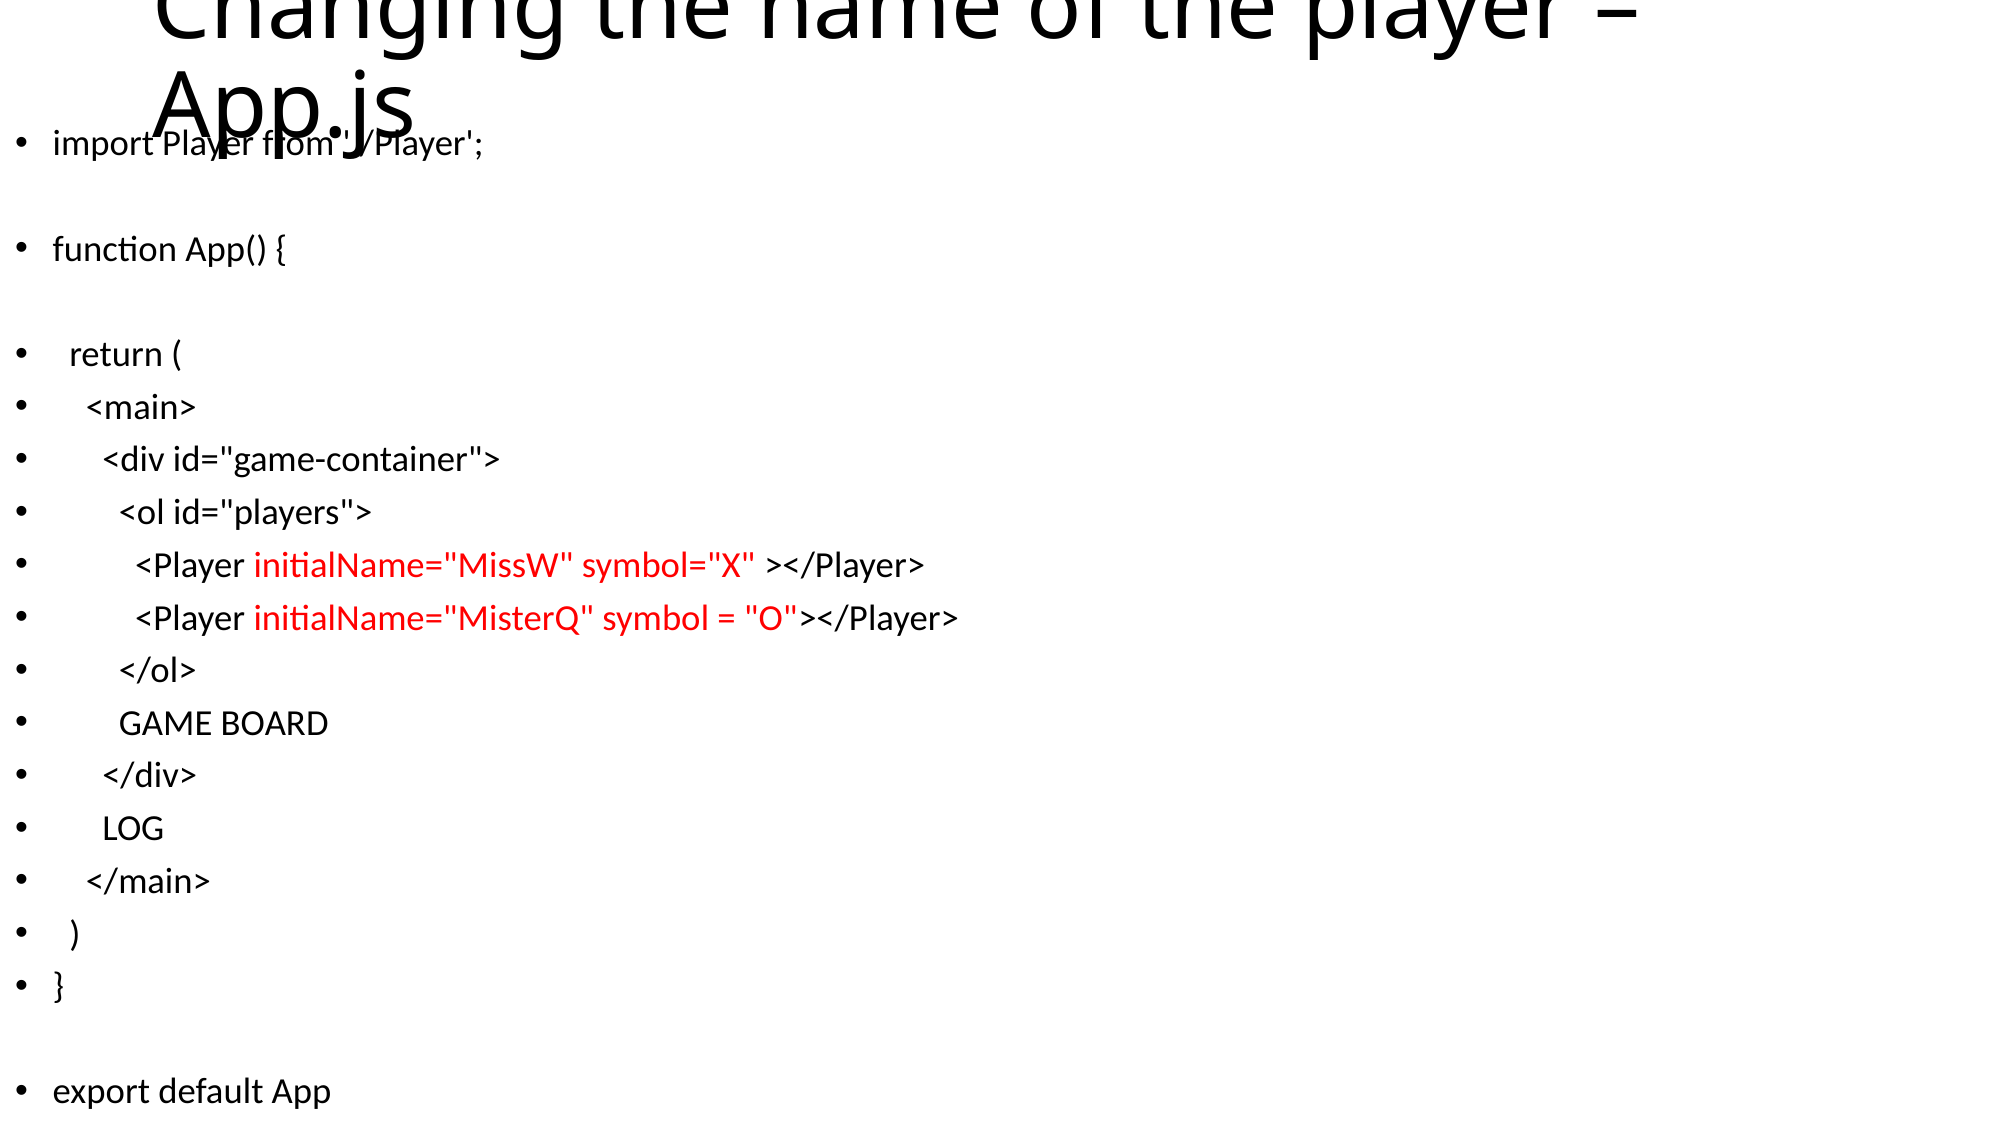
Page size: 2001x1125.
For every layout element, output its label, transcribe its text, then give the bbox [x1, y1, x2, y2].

title Changing the name of the player – App.js [137, 0, 1863, 116]
list import Player from './Player'; function App() { return ( <main> <div id="game-container"> <ol id="players"> <Player initialName="MissW" symbol="X" ></Player> <Player initialName="MisterQ" symbol = "O"></Player> </ol> GAME BOARD </div> LOG </main> ) } export default App [0, 116, 2000, 1125]
